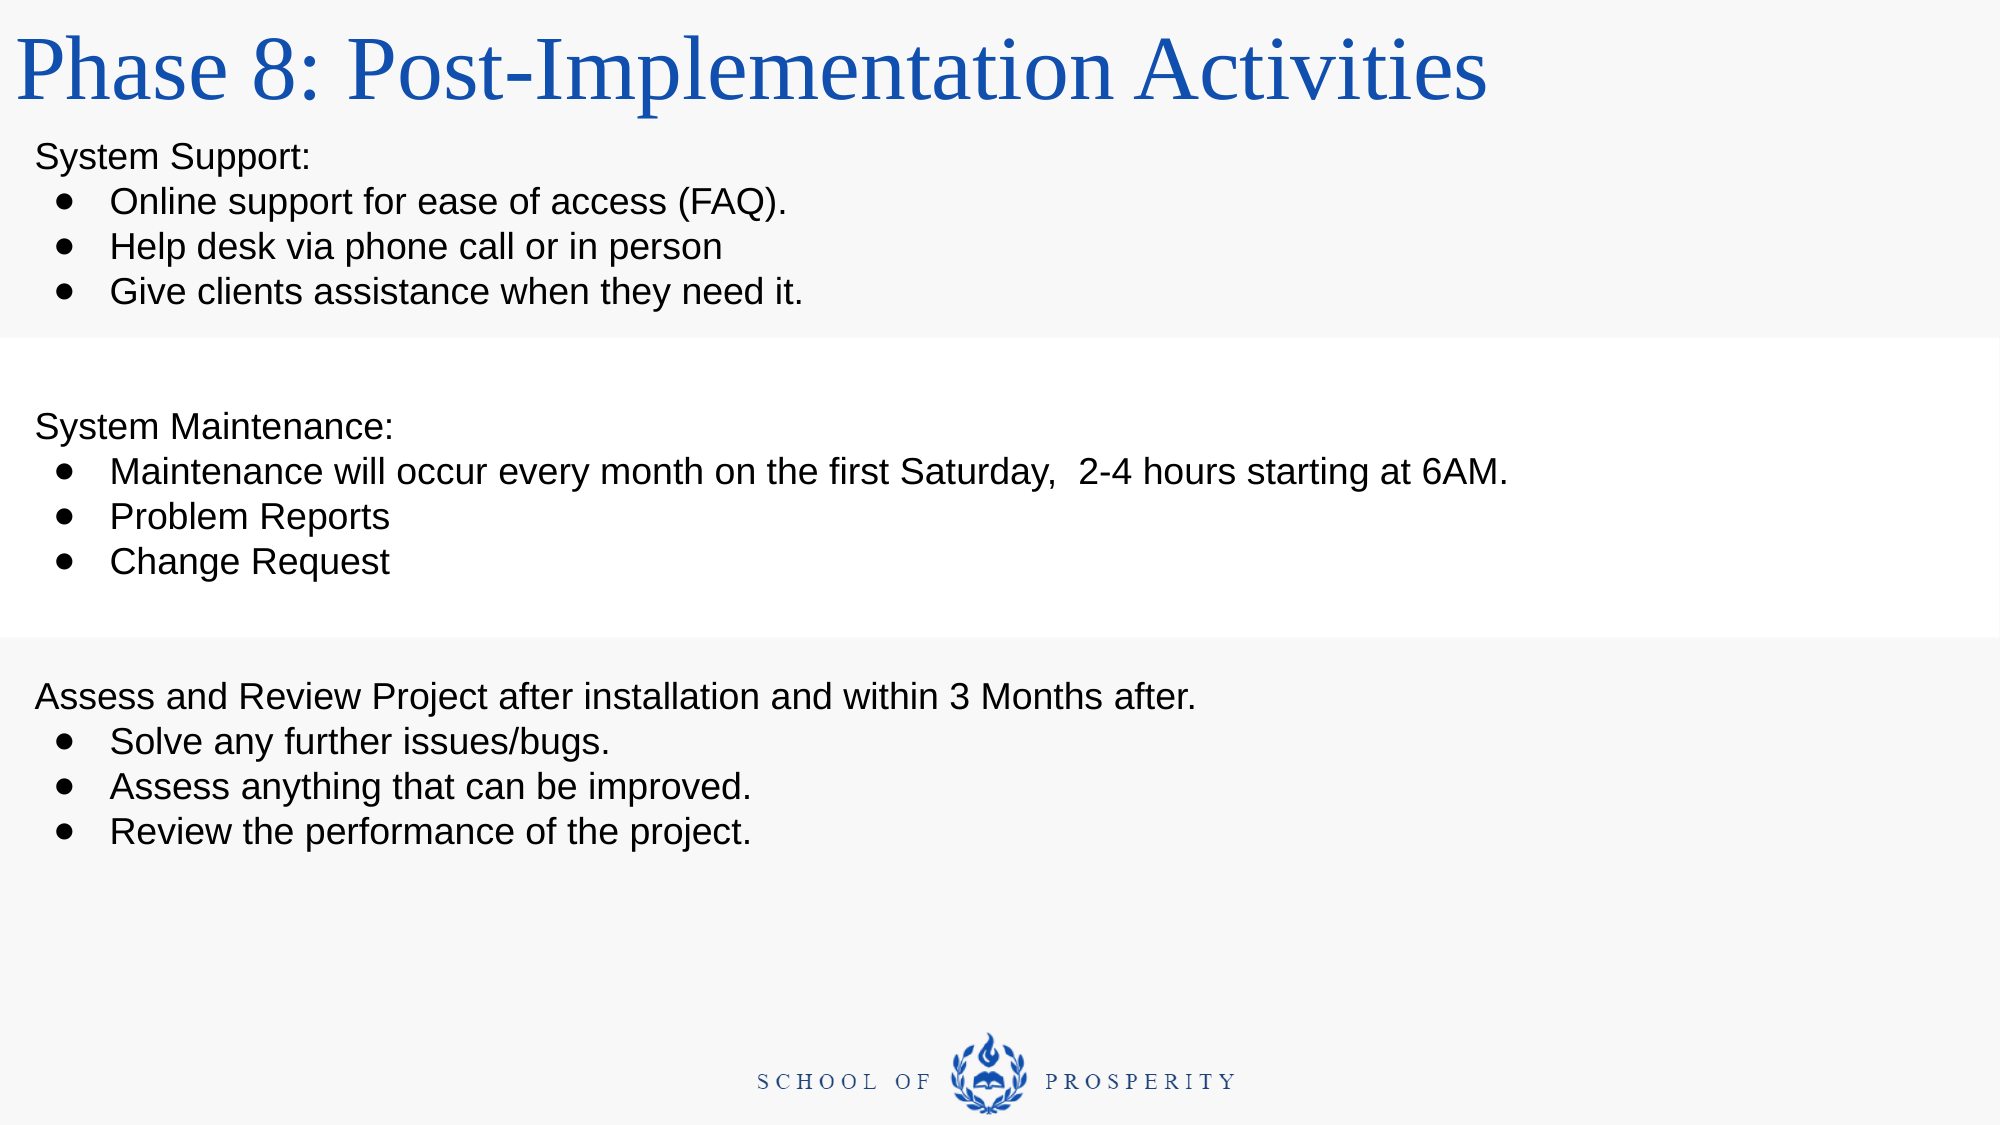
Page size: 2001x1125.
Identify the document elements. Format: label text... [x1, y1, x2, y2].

picture [737, 1020, 1265, 1125]
text_box System Support: Online support for ease of access (FAQ). Help desk via phone call or in person Give clients assistance when they need it. System Maintenance: Maintenance will occur every month on the first Saturday, 2-4 hours starting at 6AM. Problem Reports Change Request Assess and Review Project after installation and within 3 Months after. Solve any further issues/bugs. Assess anything that can be improved. Review the performance of the project. [19, 117, 1977, 991]
text_box Phase 8: Post-Implementation Activities [0, 0, 1548, 127]
